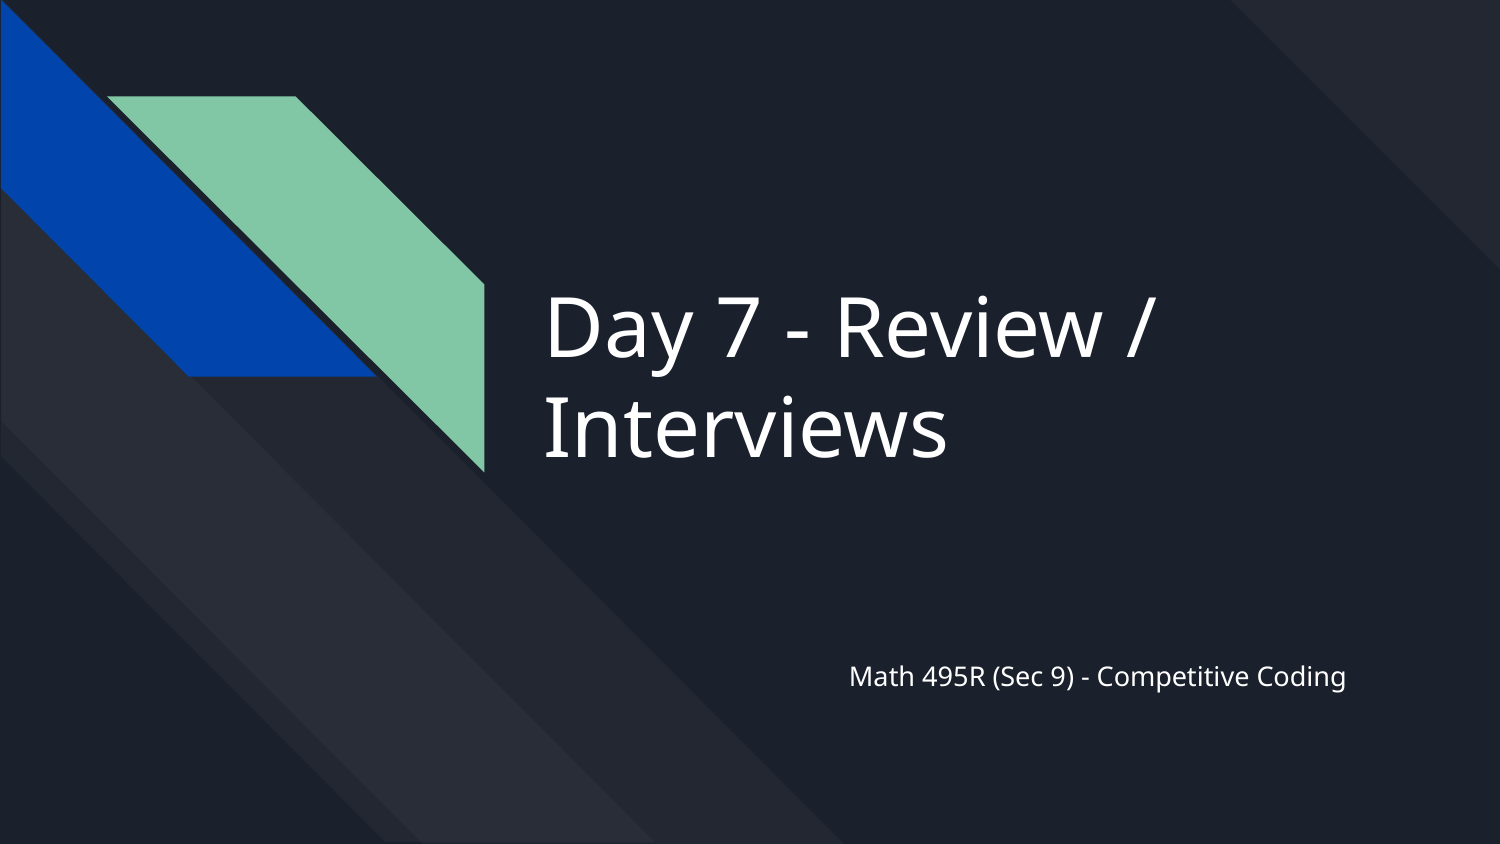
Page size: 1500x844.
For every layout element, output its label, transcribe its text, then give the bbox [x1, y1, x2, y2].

subtitle Math 495R (Sec 9) - Competitive Coding [833, 643, 1404, 727]
title Day 7 - Review / Interviews [528, 258, 1442, 518]
